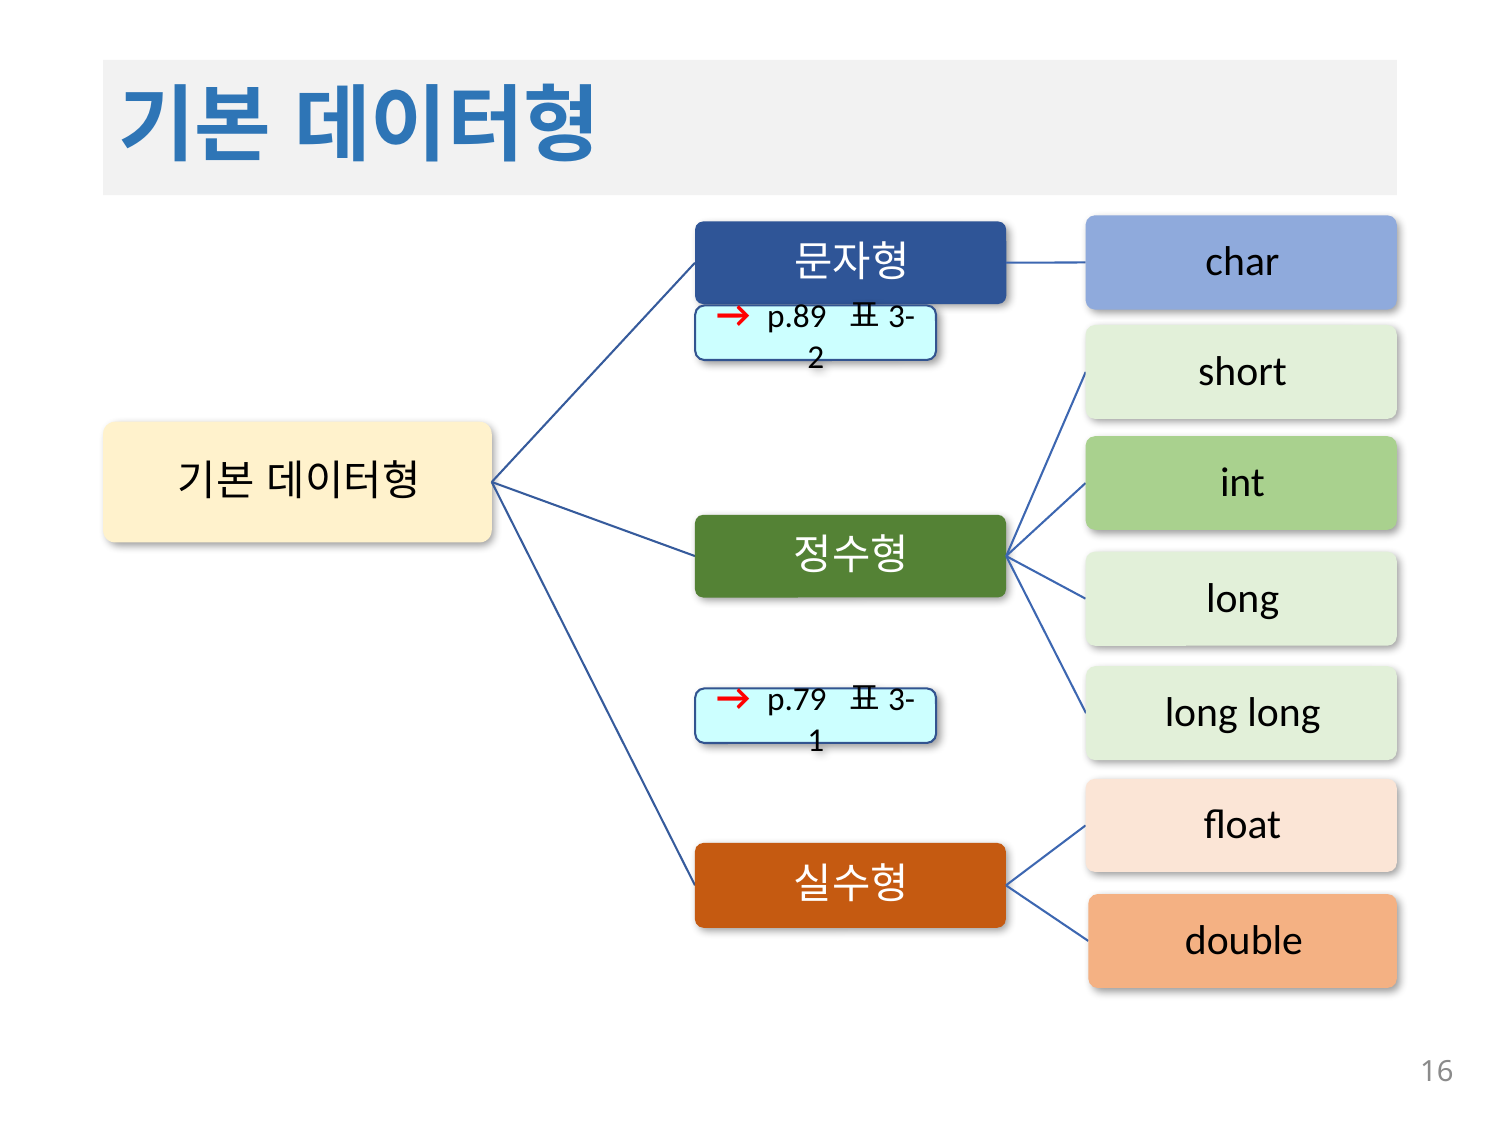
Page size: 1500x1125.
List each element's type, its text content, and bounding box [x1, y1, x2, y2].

slide_number 16 [1131, 1042, 1469, 1103]
title 기본 데이터형 [103, 59, 1397, 196]
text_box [103, 215, 1397, 1014]
